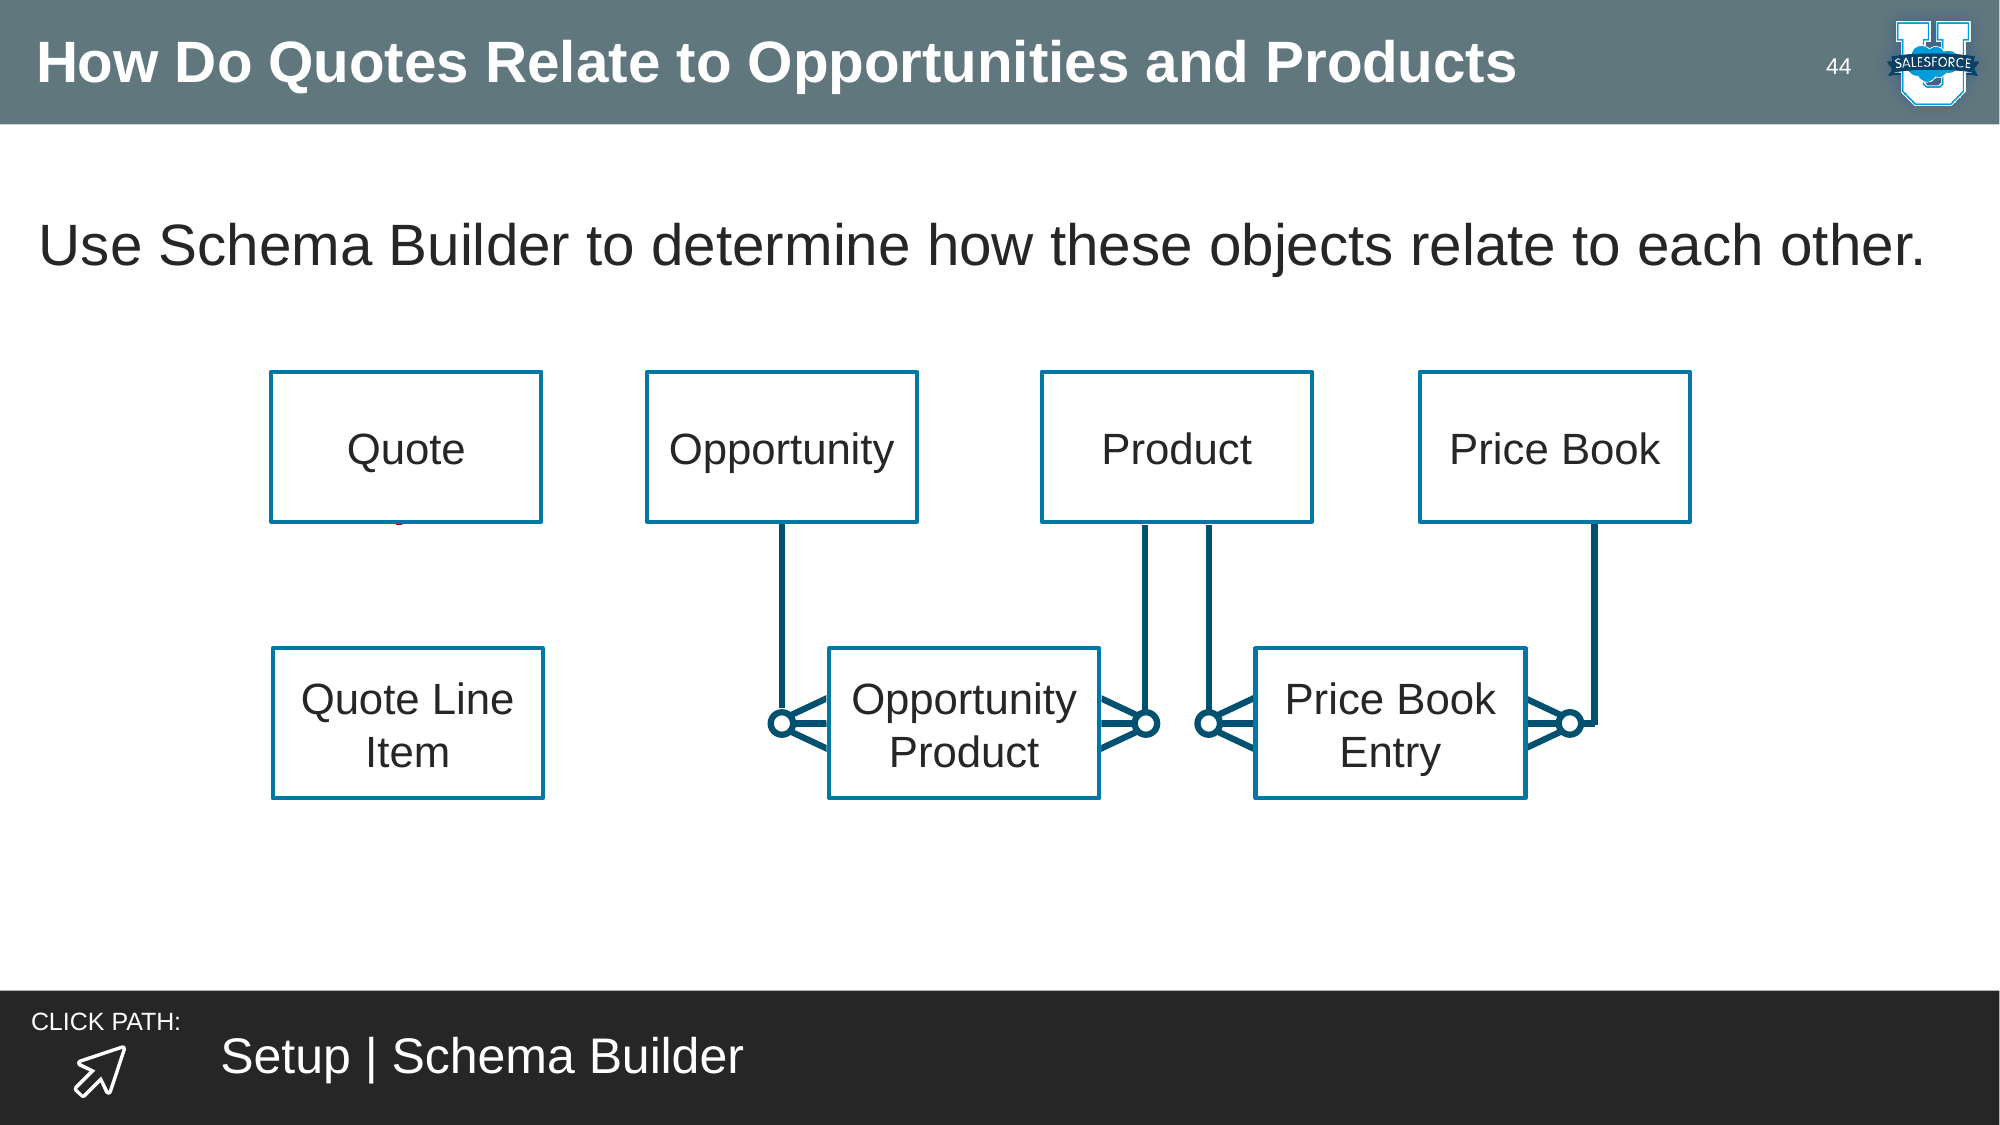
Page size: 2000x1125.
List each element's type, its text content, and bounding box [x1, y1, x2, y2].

text_box Use Schema Builder to determine how these objects relate to each other. [24, 200, 1975, 298]
text_box CLICK PATH: [0, 1000, 213, 1042]
text_box Price Book [1418, 370, 1692, 524]
text_box Product [1044, 370, 1314, 524]
text_box Price Book Entry [1253, 646, 1528, 800]
slide_number 44 [1787, 49, 1867, 82]
text_box Setup | Schema Builder [0, 990, 2000, 1125]
text_box Quote Line Item [271, 646, 370, 800]
title How Do Quotes Relate to Opportunities and Products [21, 0, 1782, 123]
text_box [770, 511, 832, 758]
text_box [1519, 689, 1596, 758]
picture [1886, 20, 1979, 106]
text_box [372, 371, 1047, 794]
text_box Opportunity Product [1048, 646, 1101, 800]
text_box Quote [269, 370, 373, 524]
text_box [1096, 524, 1259, 758]
text_box [73, 1045, 127, 1099]
